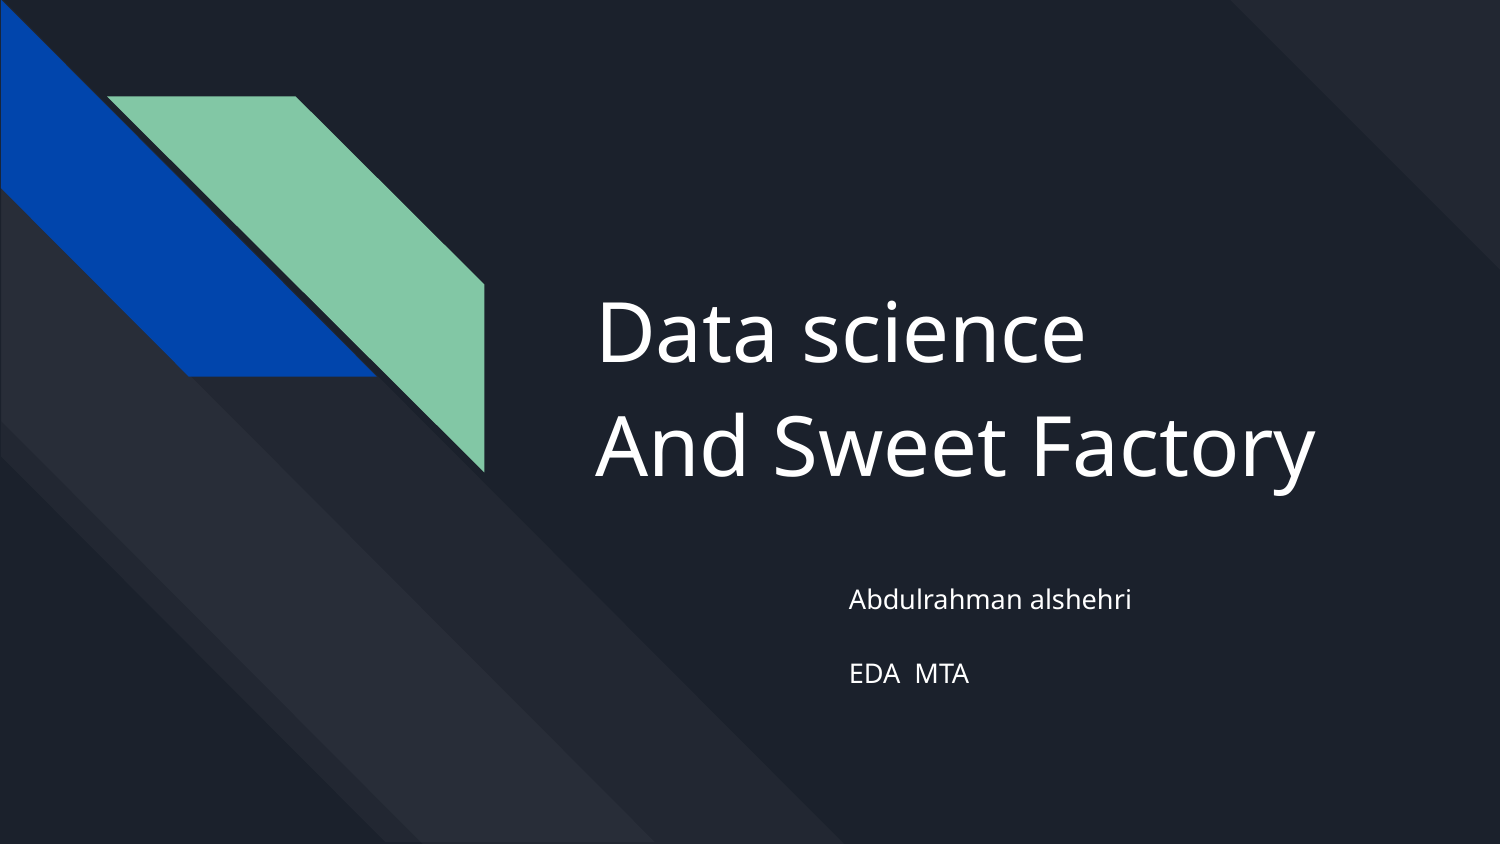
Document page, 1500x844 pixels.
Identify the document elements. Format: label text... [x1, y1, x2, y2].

subtitle Abdulrahman alshehri EDA MTA [833, 566, 1404, 740]
title Data science And Sweet Factory [580, 258, 1404, 518]
